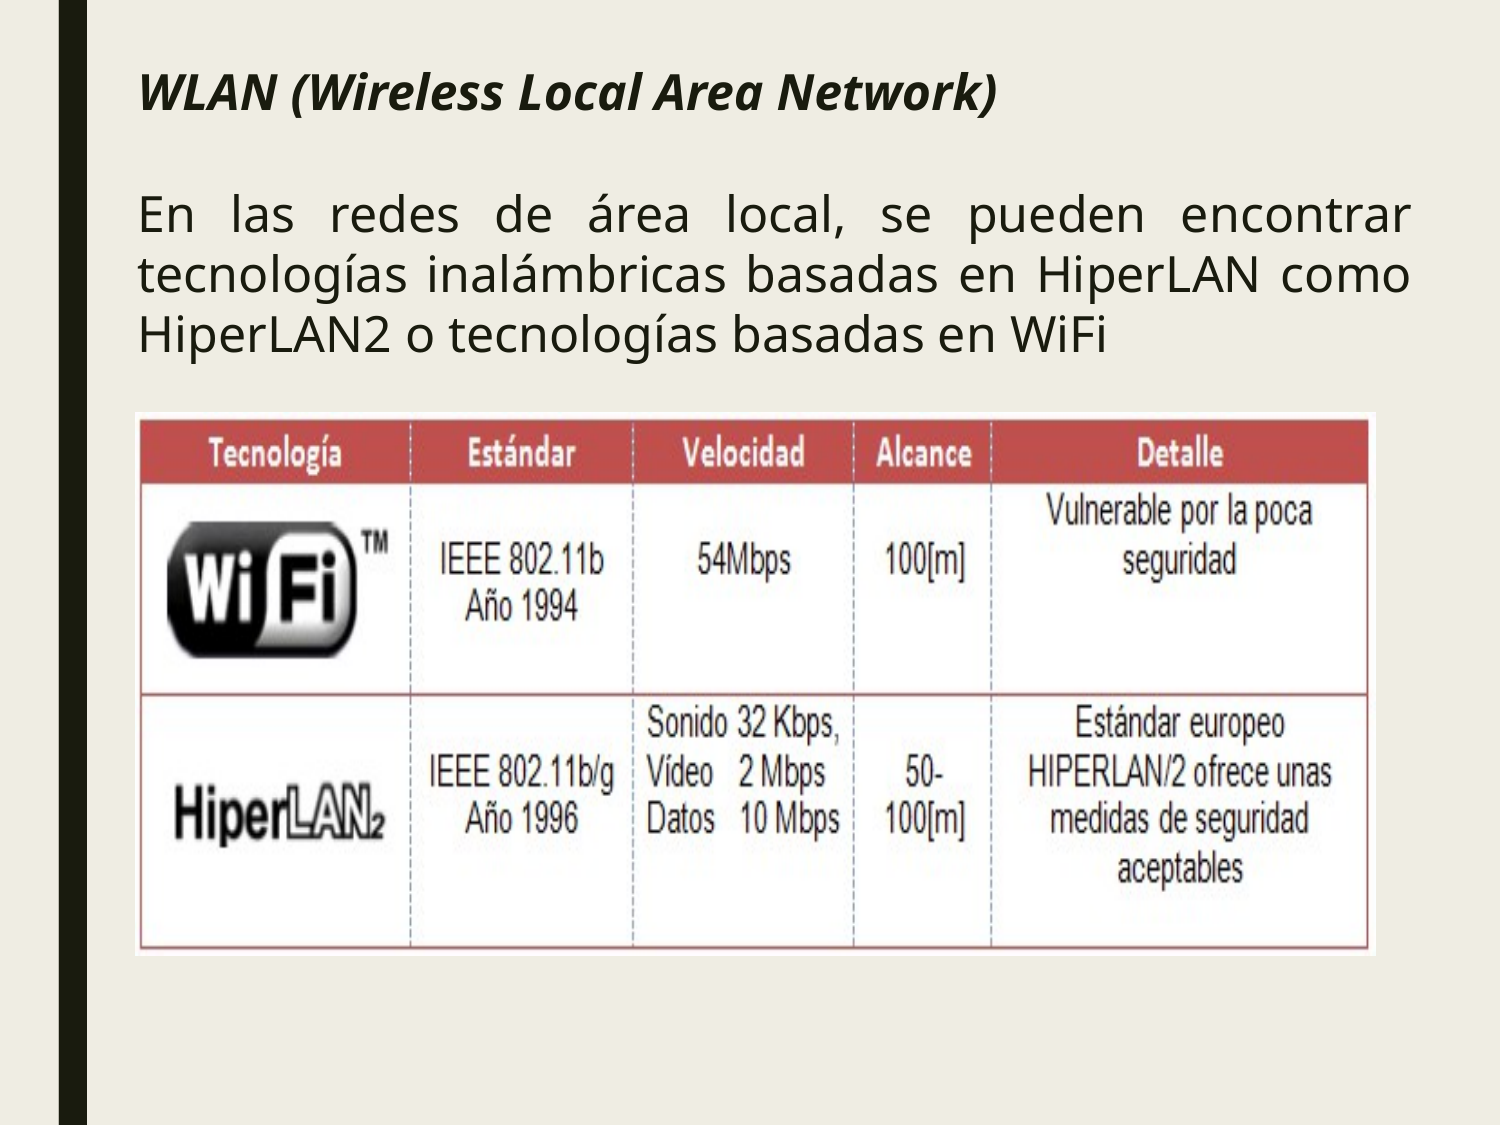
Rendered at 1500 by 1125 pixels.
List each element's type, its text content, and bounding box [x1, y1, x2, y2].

text_box WLAN (Wireless Local Area Network) En las redes de área local, se pueden encontrar tecnologías inalámbricas basadas en HiperLAN como HiperLAN2 o tecnologías basadas en WiFi [135, 57, 1414, 363]
picture [135, 412, 1376, 956]
